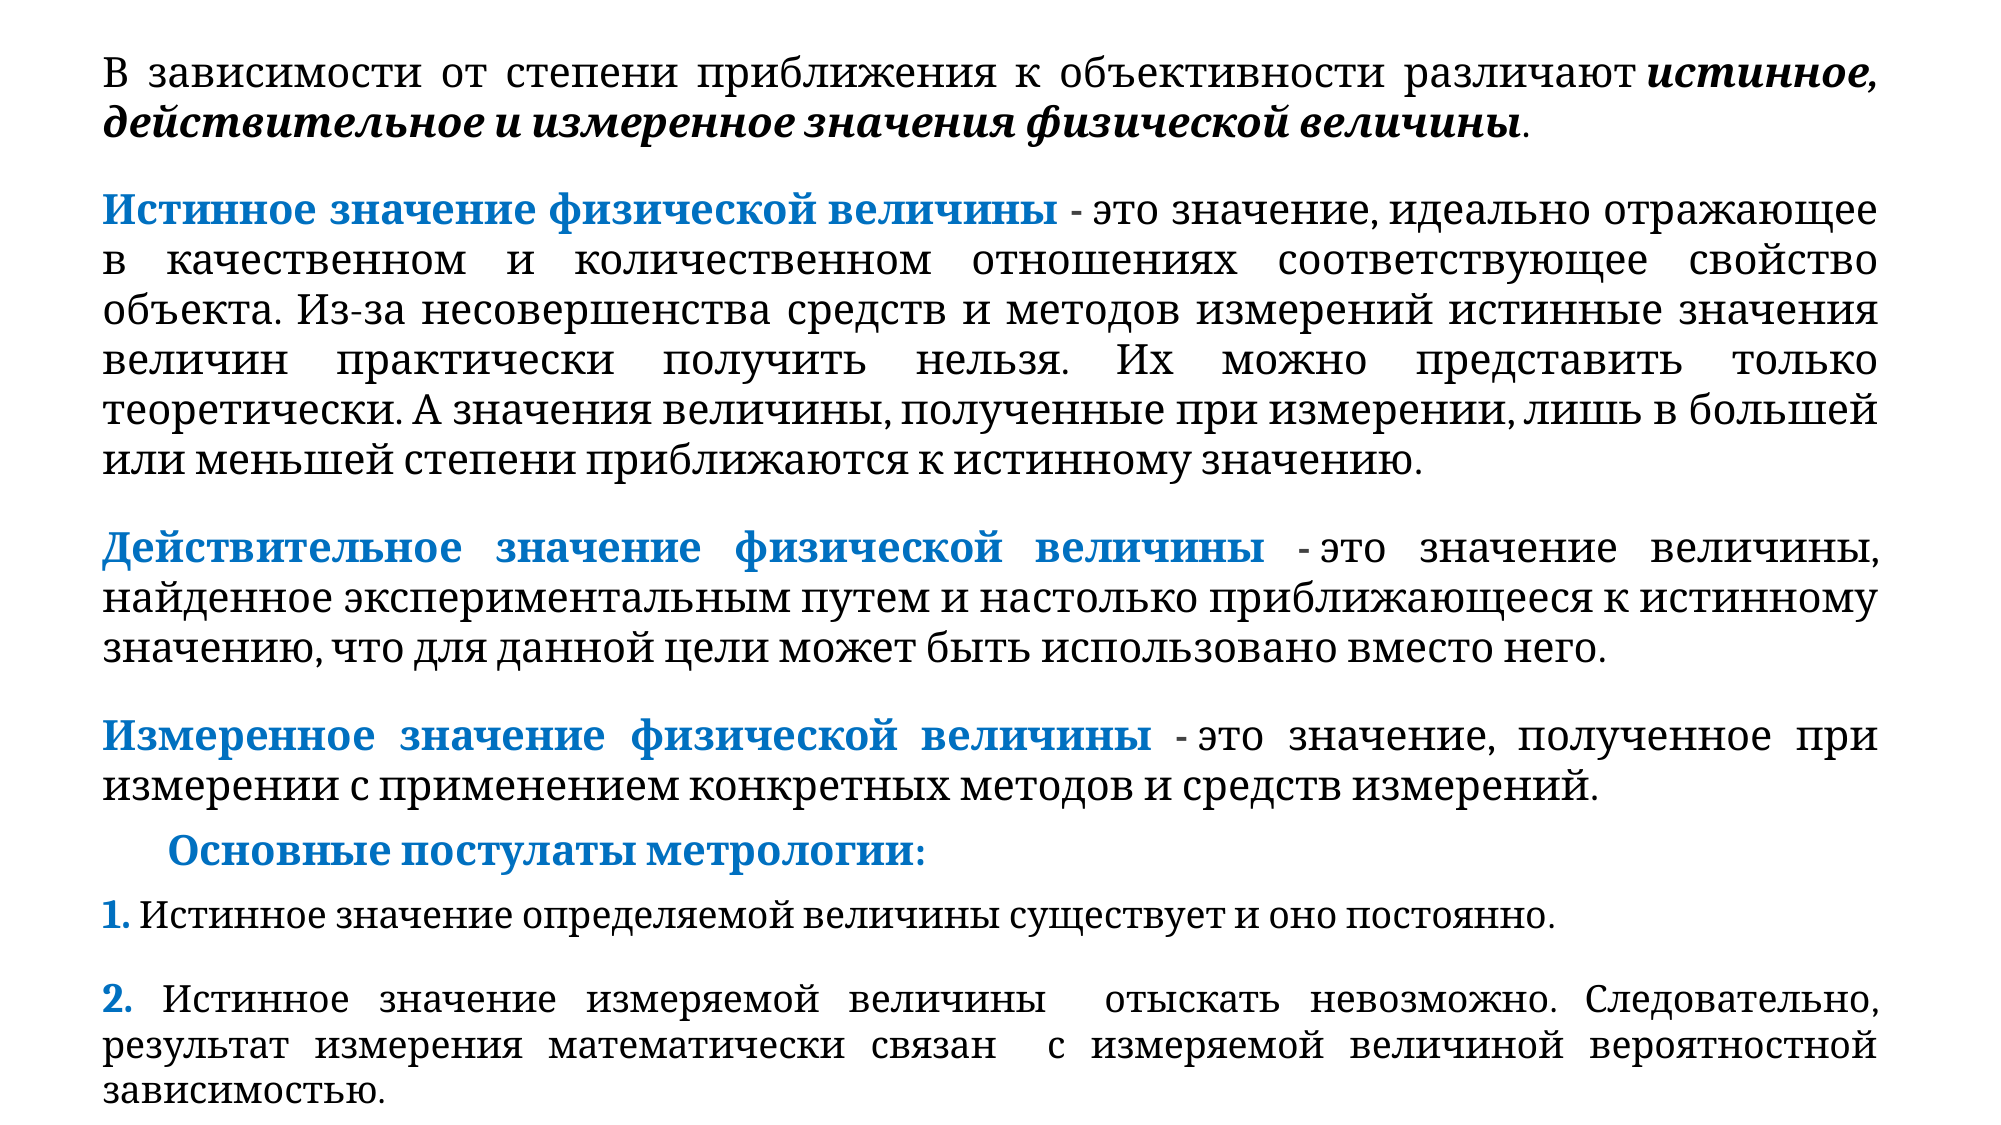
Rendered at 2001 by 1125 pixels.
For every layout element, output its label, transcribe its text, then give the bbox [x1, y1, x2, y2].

list В зависимости от степени приближения к объективности различают истинное, действительное и измеренное значения физической величины. Истинное значение физической величины - это значение, идеально отражающее в качественном и количественном отношениях соответствующее свойство объекта. Из-за несовершенства средств и методов измерений истинные значения величин практически получить нельзя. Их можно представить только теоретически. А значения величины, полученные при измерении, лишь в большей или меньшей степени приближаются к истинному значению. Действительное значение физической величины - это значение величины, найденное экспериментальным путем и настолько приближающееся к истинному значению, что для данной цели может быть использовано вместо него. Измеренное значение физической величины - это значение, полученное при измерении с применением конкретных методов и средств измерений. Основные постулаты метрологии: 1. Истинное значение определяемой величины существует и оно постоянно. 2. Истинное значение измеряемой величины отыскать невозможно. Следовательно, результат измерения математически связан с измеряемой величиной вероятностной зависимостью. [87, 38, 1925, 1091]
